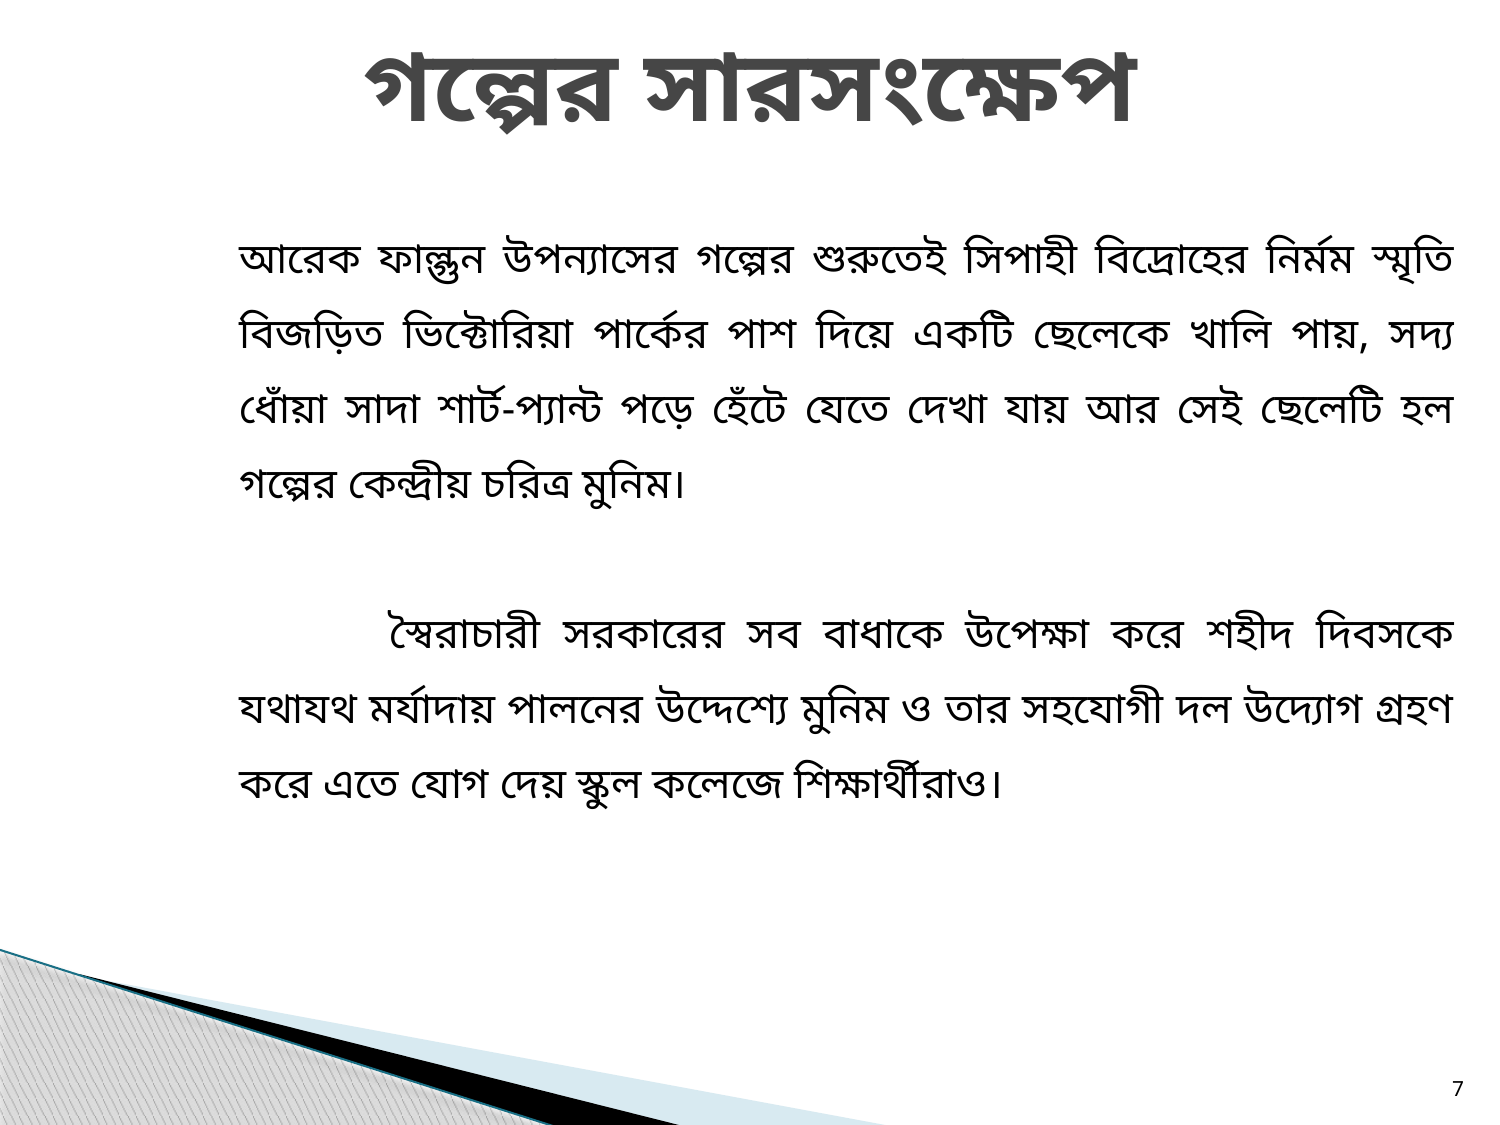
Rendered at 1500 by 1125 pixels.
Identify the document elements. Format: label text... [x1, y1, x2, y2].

title গল্পের সারসংক্ষেপ [75, 0, 1425, 175]
text_box আরেক ফাল্গুন উপন্যাসের গল্পের শুরুতেই সিপাহী বিদ্রোহের নির্মম স্মৃতি বিজড়িত ভিক্টোরিয়া পার্কের পাশ দিয়ে একটি ছেলেকে খালি পায়, সদ্য ধোঁয়া সাদা শার্ট-প্যান্ট পড়ে হেঁটে যেতে দেখা যায় আর সেই ছেলেটি হল গল্পের কেন্দ্রীয় চরিত্র মুনিম। স্বৈরাচারী সরকারের সব বাধাকে উপেক্ষা করে শহীদ দিবসকে যথাযথ মর্যাদায় পালনের উদ্দেশ্যে মুনিম ও তার সহযোগী দল উদ্যোগ গ্রহণ করে এতে যোগ দেয় স্কুল কলেজে শিক্ষার্থীরাও। [225, 199, 1469, 965]
slide_number 7 [1418, 1051, 1479, 1112]
